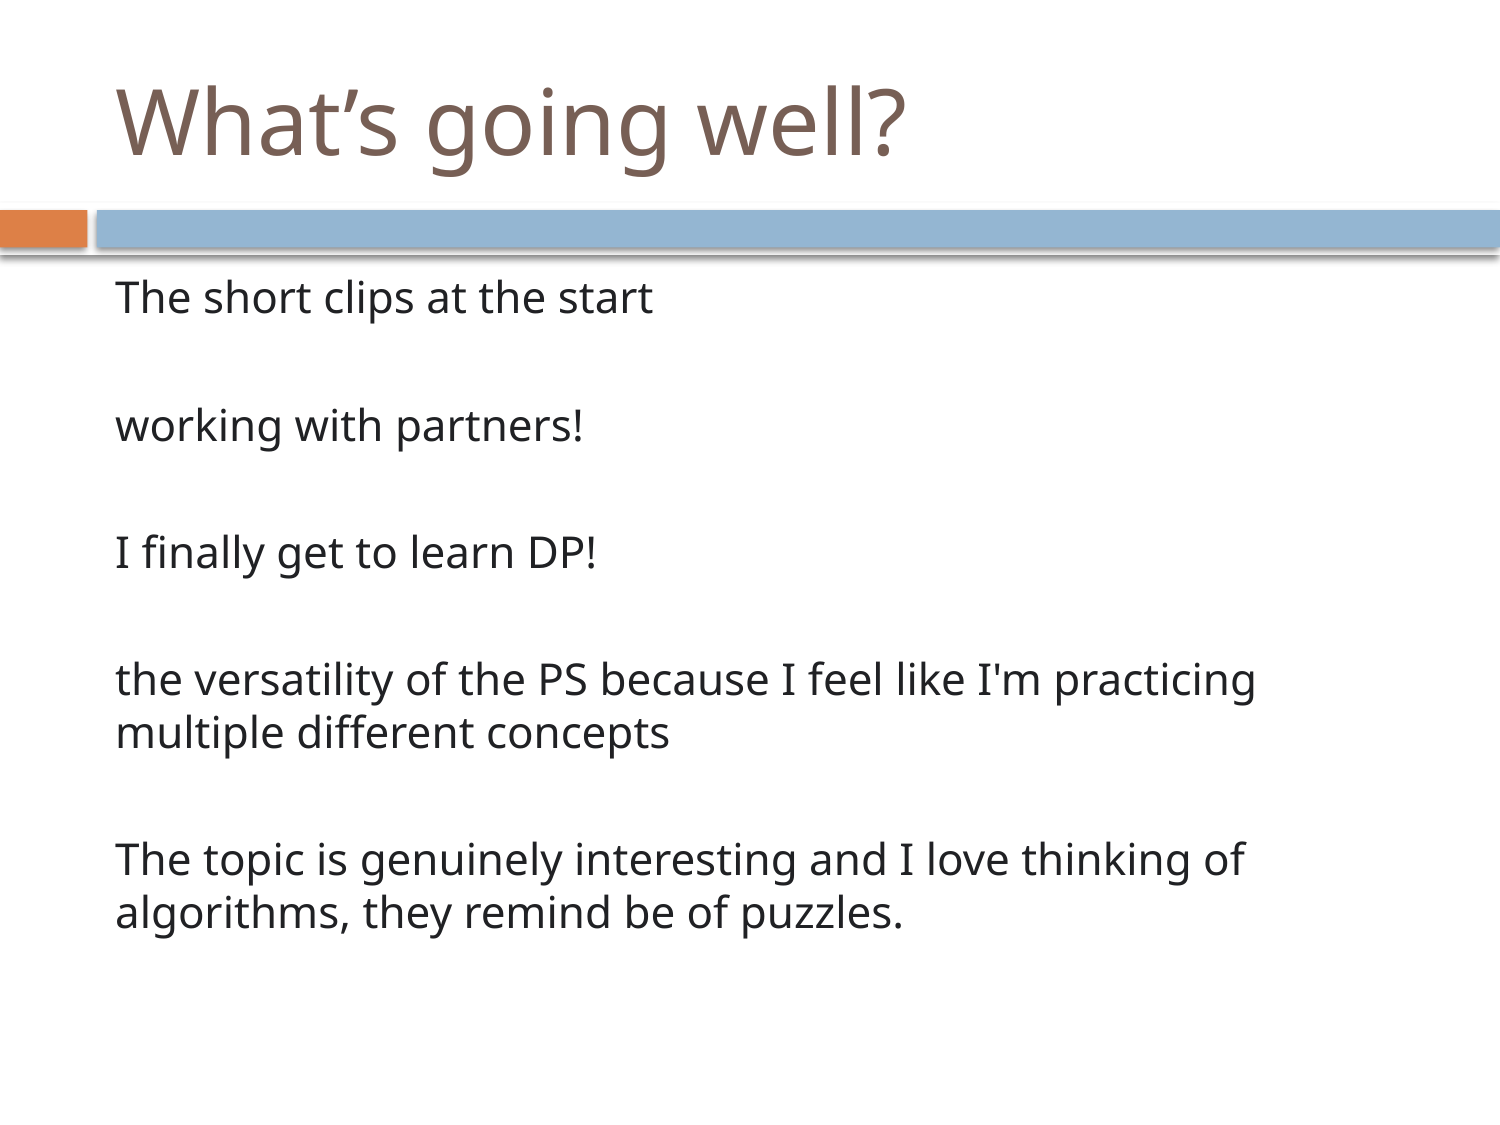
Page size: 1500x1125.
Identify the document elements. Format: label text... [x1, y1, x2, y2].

title What’s going well? [100, 37, 1438, 200]
list The short clips at the start working with partners! I finally get to learn DP! the versatility of the PS because I feel like I'm practicing multiple different concepts The topic is genuinely interesting and I love thinking of algorithms, they remind be of puzzles. [100, 262, 1438, 1000]
